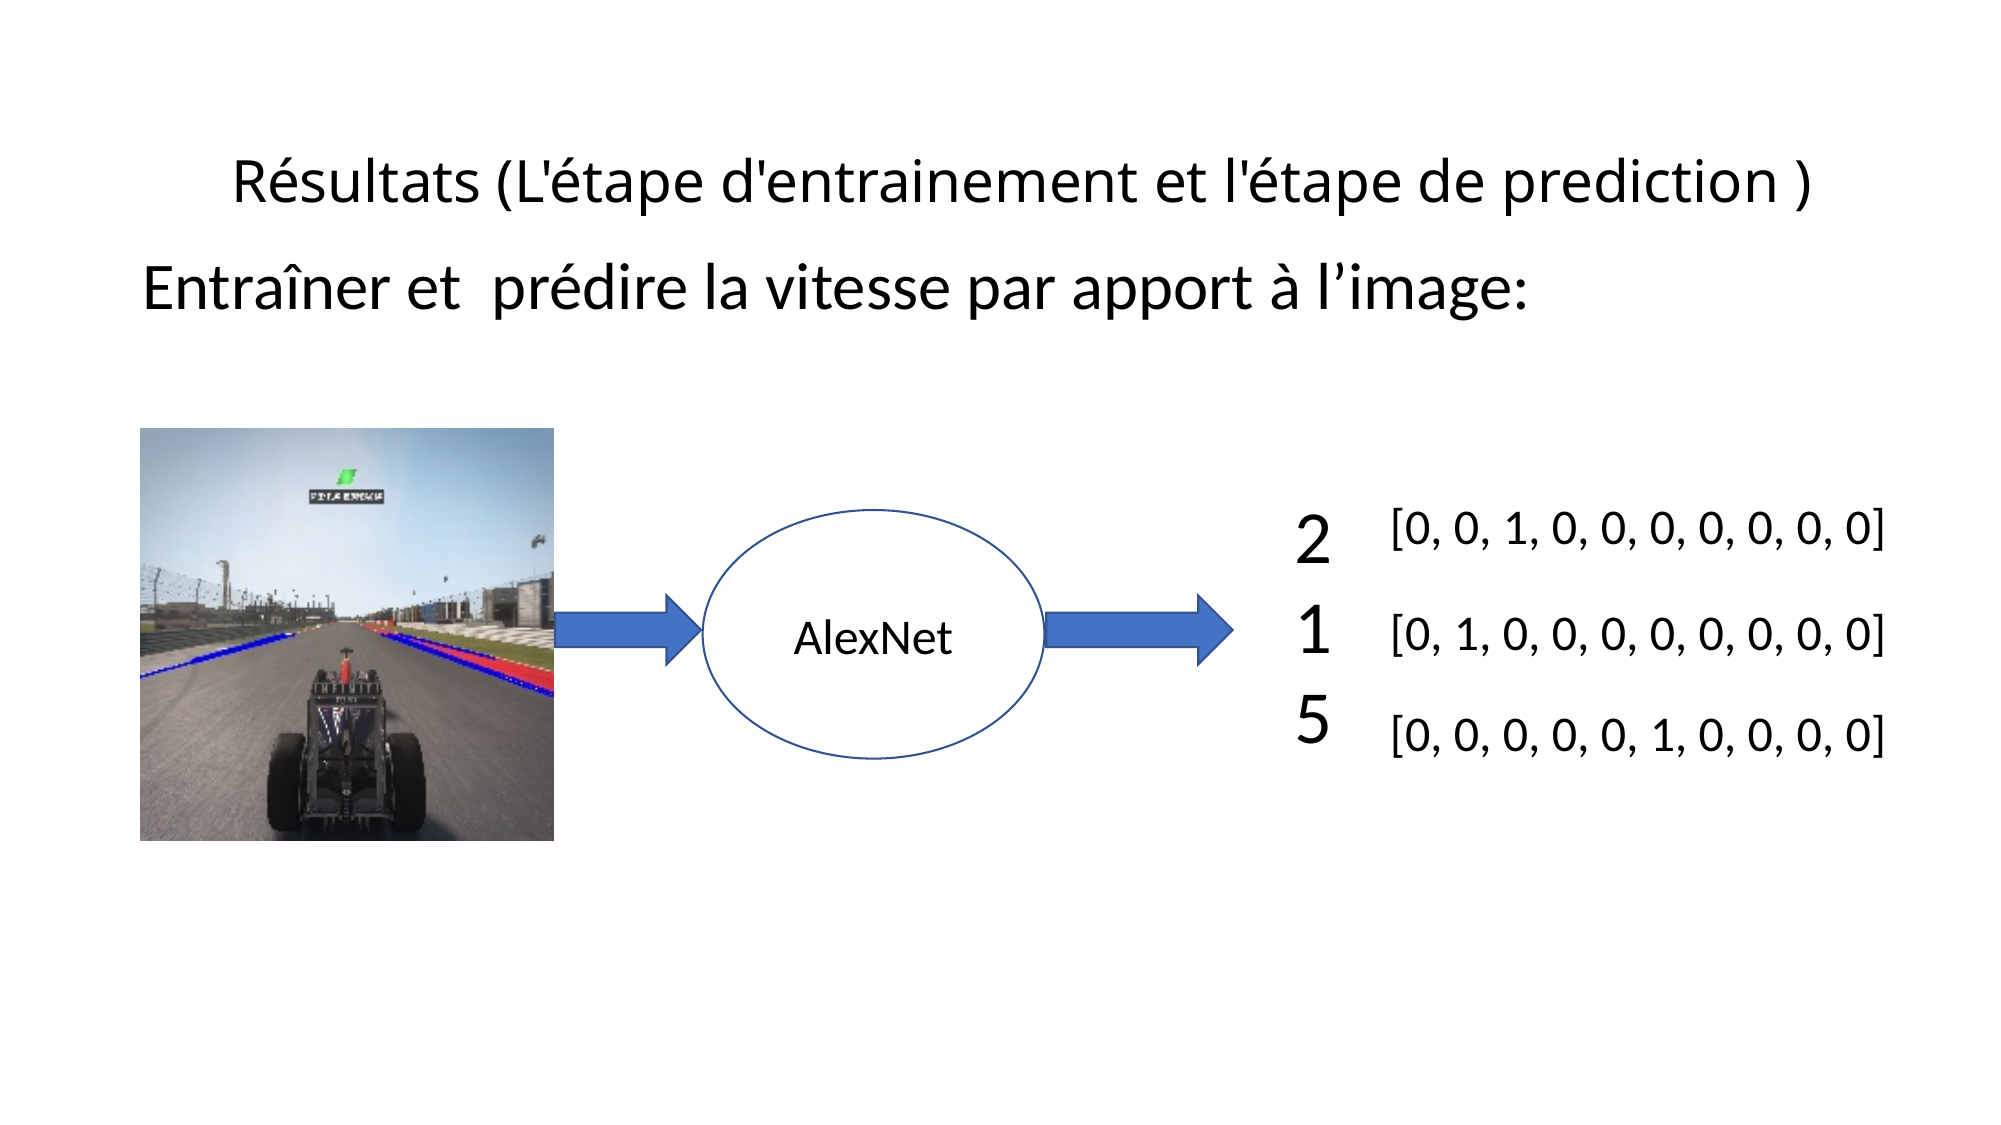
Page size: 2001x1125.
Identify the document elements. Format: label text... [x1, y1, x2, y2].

title Résultats (L'étape d'entrainement et l'étape de prediction ) [190, 87, 1852, 223]
text_box AlexNet [701, 508, 1045, 760]
text_box [0, 0, 0, 0, 0, 1, 0, 0, 0, 0] [1375, 693, 1902, 769]
picture [140, 428, 554, 841]
text_box [1045, 592, 1235, 667]
text_box 2 1 5 [1279, 481, 1365, 767]
text_box Entraîner et prédire la vitesse par apport à l’image: [127, 235, 1547, 330]
text_box [554, 592, 703, 667]
text_box [0, 0, 1, 0, 0, 0, 0, 0, 0, 0] [1375, 486, 1902, 562]
text_box [0, 1, 0, 0, 0, 0, 0, 0, 0, 0] [1375, 593, 1902, 669]
